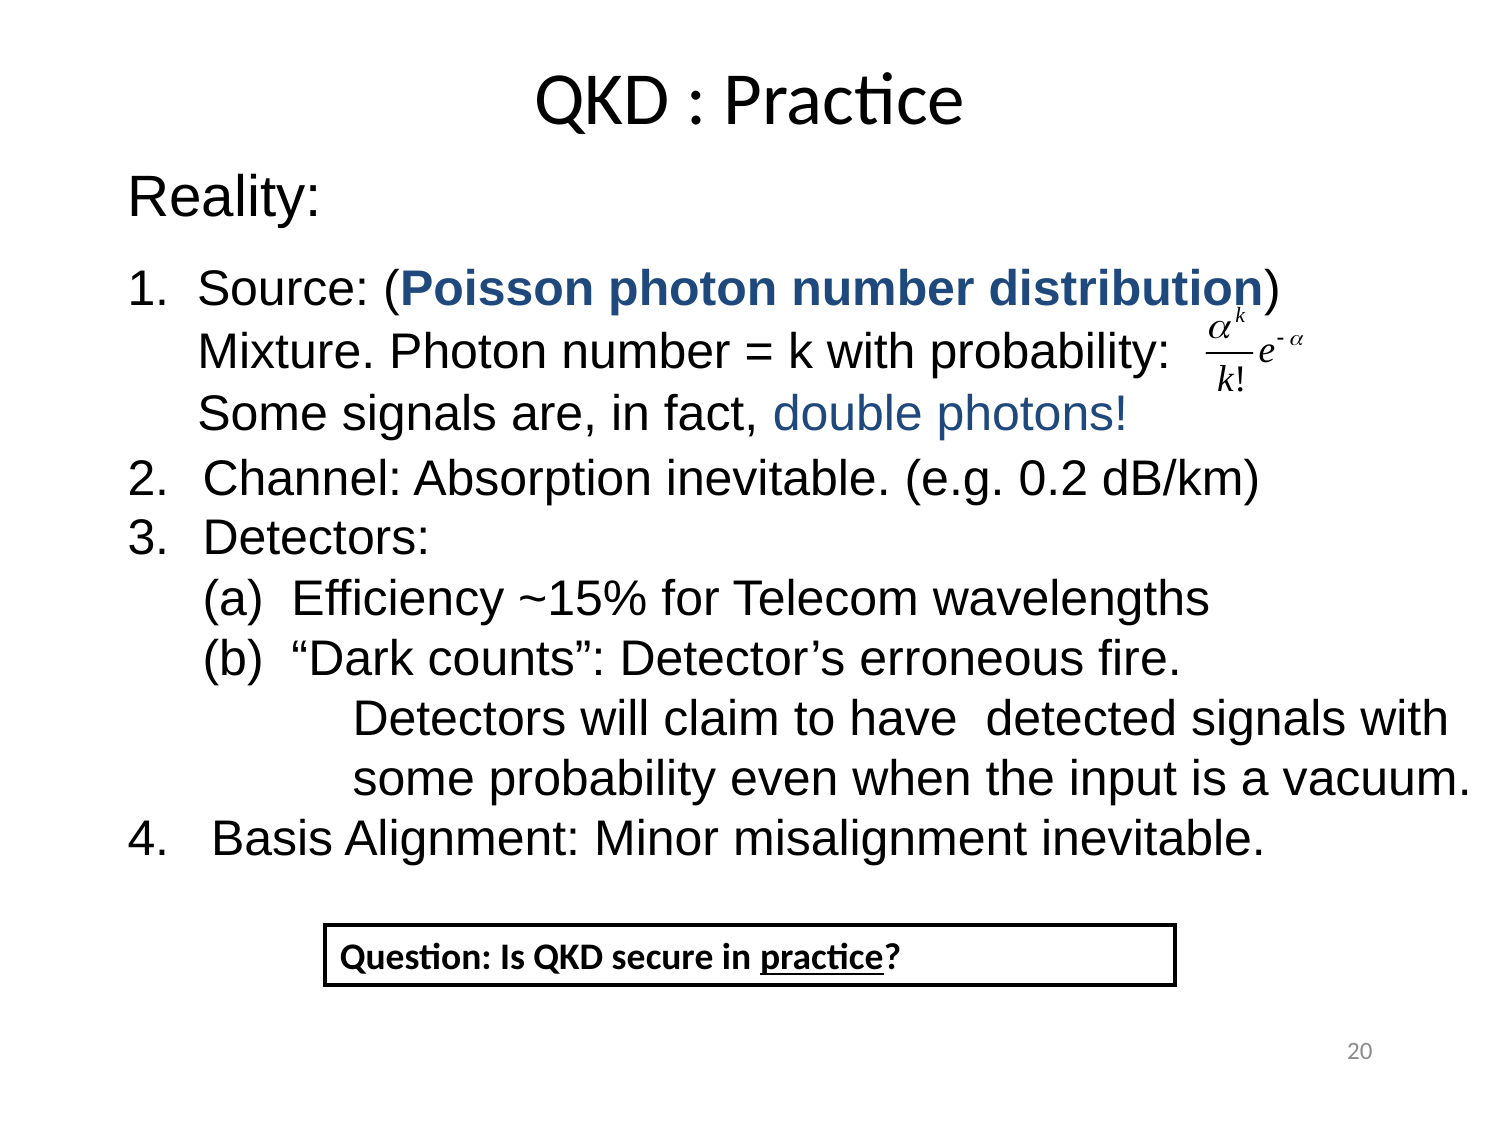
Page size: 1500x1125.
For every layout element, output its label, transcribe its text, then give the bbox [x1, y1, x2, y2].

title QKD : Practice [112, 50, 1388, 140]
text_box Question: Is QKD secure in practice? [324, 924, 1175, 985]
text_box Channel: Absorption inevitable. (e.g. 0.2 dB/km) Detectors: (a) Efficiency ~15% for Telecom wavelengths (b) “Dark counts”: Detector’s erroneous fire. Detectors will claim to have detected signals with some probability even when the input is a vacuum. 4. Basis Alignment: Minor misalignment inevitable. [112, 437, 1463, 875]
text_box Reality: 1. Source: (Poisson photon number distribution) Mixture. Photon number = k with probability: Some signals are, in fact, double photons! [112, 150, 1425, 449]
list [1199, 296, 1313, 401]
slide_number 20 [1074, 1025, 1388, 1074]
